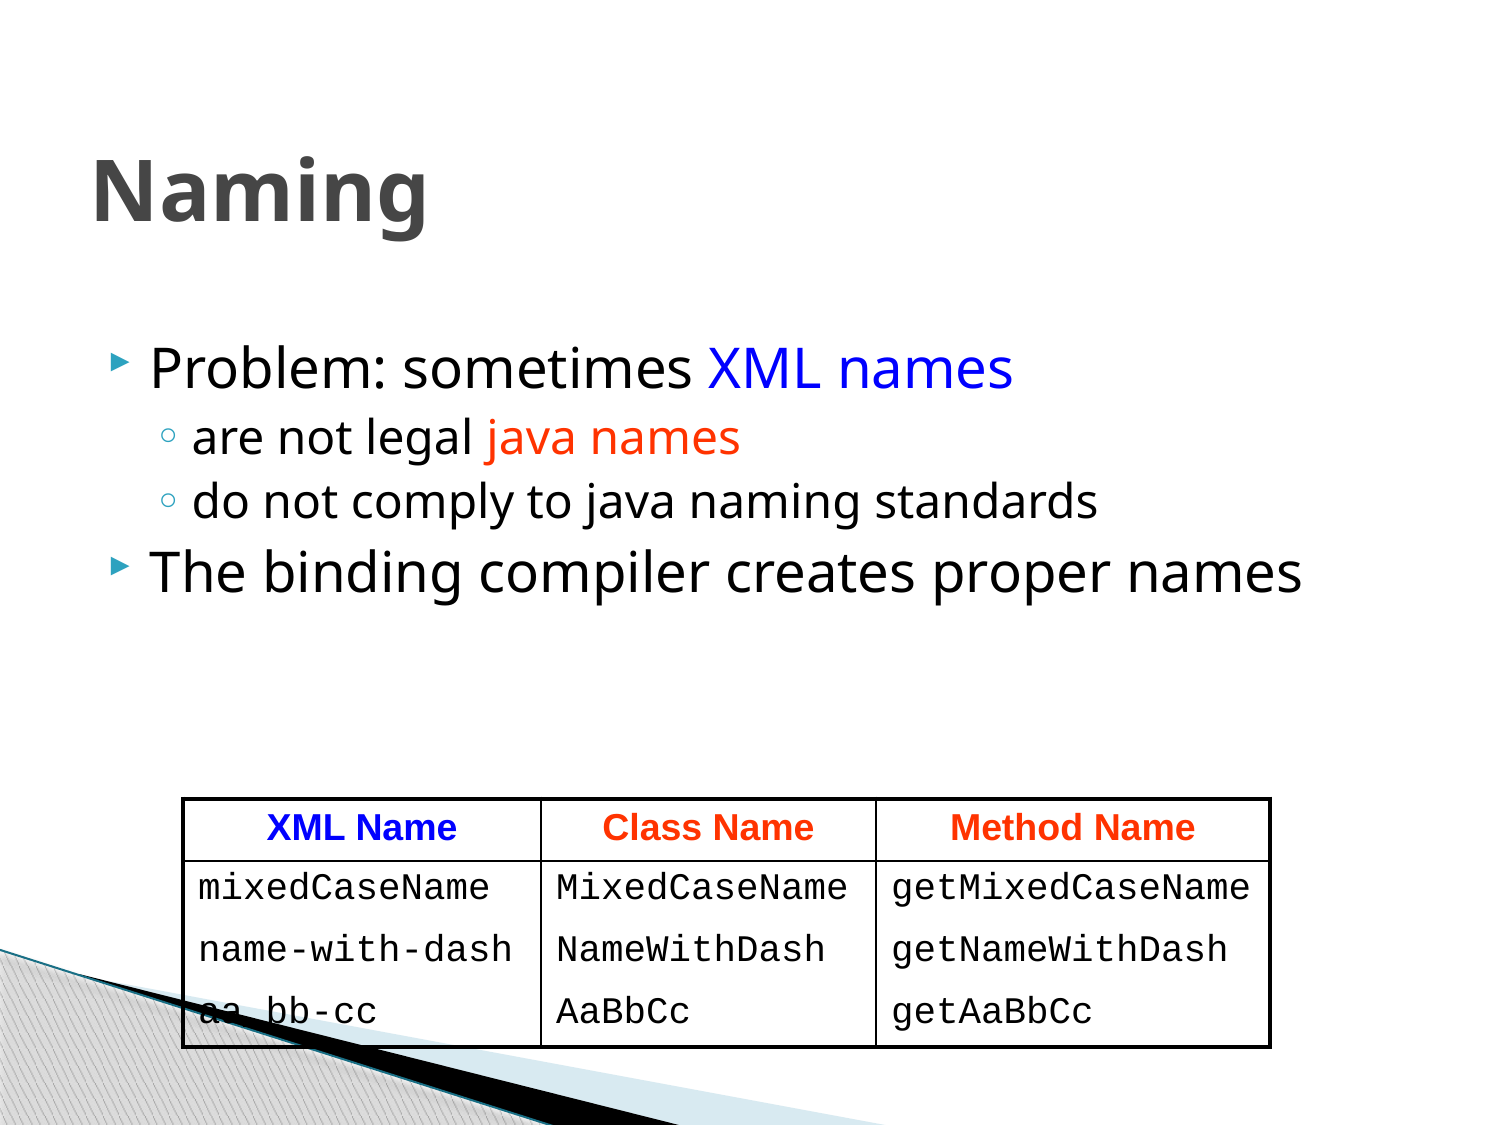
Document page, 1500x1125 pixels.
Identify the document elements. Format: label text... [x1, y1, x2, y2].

table_header XML Name [185, 801, 540, 860]
table_cell AaBbCc [542, 985, 875, 1045]
title Naming [75, 75, 1425, 300]
table_header Class Name [542, 801, 875, 860]
table_cell NameWithDash [542, 923, 875, 985]
table_cell name-with-dash [185, 923, 540, 985]
table_cell getMixedCaseName [877, 862, 1268, 923]
list Problem: sometimes XML names are not legal java names do not comply to java naming standards The binding compiler creates proper names [75, 324, 1424, 976]
table_header Method Name [877, 801, 1268, 860]
table_cell getAaBbCc [877, 985, 1268, 1045]
table_cell MixedCaseName [542, 862, 875, 923]
table_cell getNameWithDash [877, 923, 1268, 985]
table_cell mixedCaseName [185, 862, 540, 923]
table_cell aa_bb-cc [185, 985, 540, 1045]
